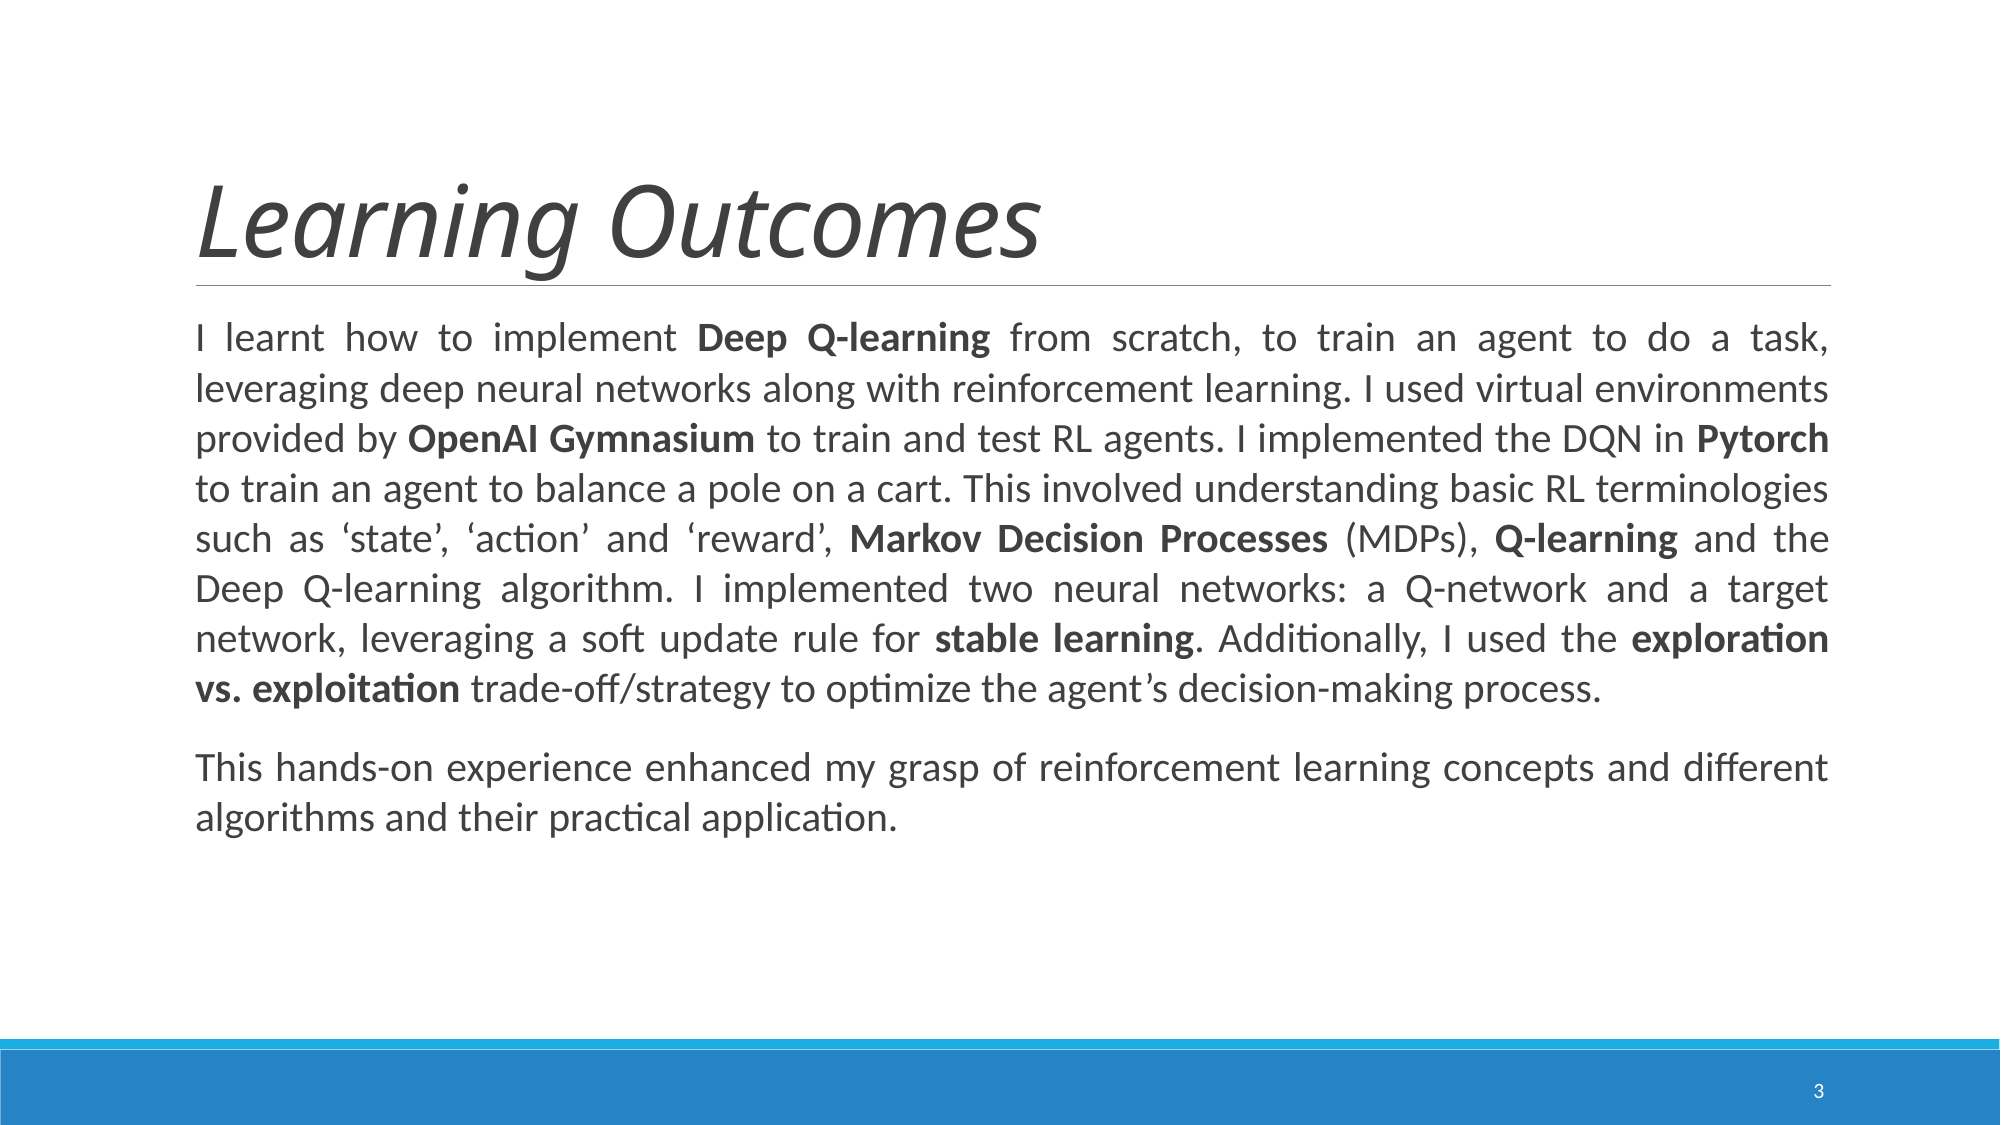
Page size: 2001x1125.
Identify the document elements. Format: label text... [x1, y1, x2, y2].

title Learning Outcomes [180, 47, 1830, 285]
slide_number 3 [1624, 1059, 1840, 1120]
list I learnt how to implement Deep Q-learning from scratch, to train an agent to do a task, leveraging deep neural networks along with reinforcement learning. I used virtual environments provided by OpenAI Gymnasium to train and test RL agents. I implemented the DQN in Pytorch to train an agent to balance a pole on a cart. This involved understanding basic RL terminologies such as ‘state’, ‘action’ and ‘reward’, Markov Decision Processes (MDPs), Q-learning and the Deep Q-learning algorithm. I implemented two neural networks: a Q-network and a target network, leveraging a soft update rule for stable learning. Additionally, I used the exploration vs. exploitation trade-off/strategy to optimize the agent’s decision-making process. This hands-on experience enhanced my grasp of reinforcement learning concepts and different algorithms and their practical application. [180, 302, 1830, 963]
